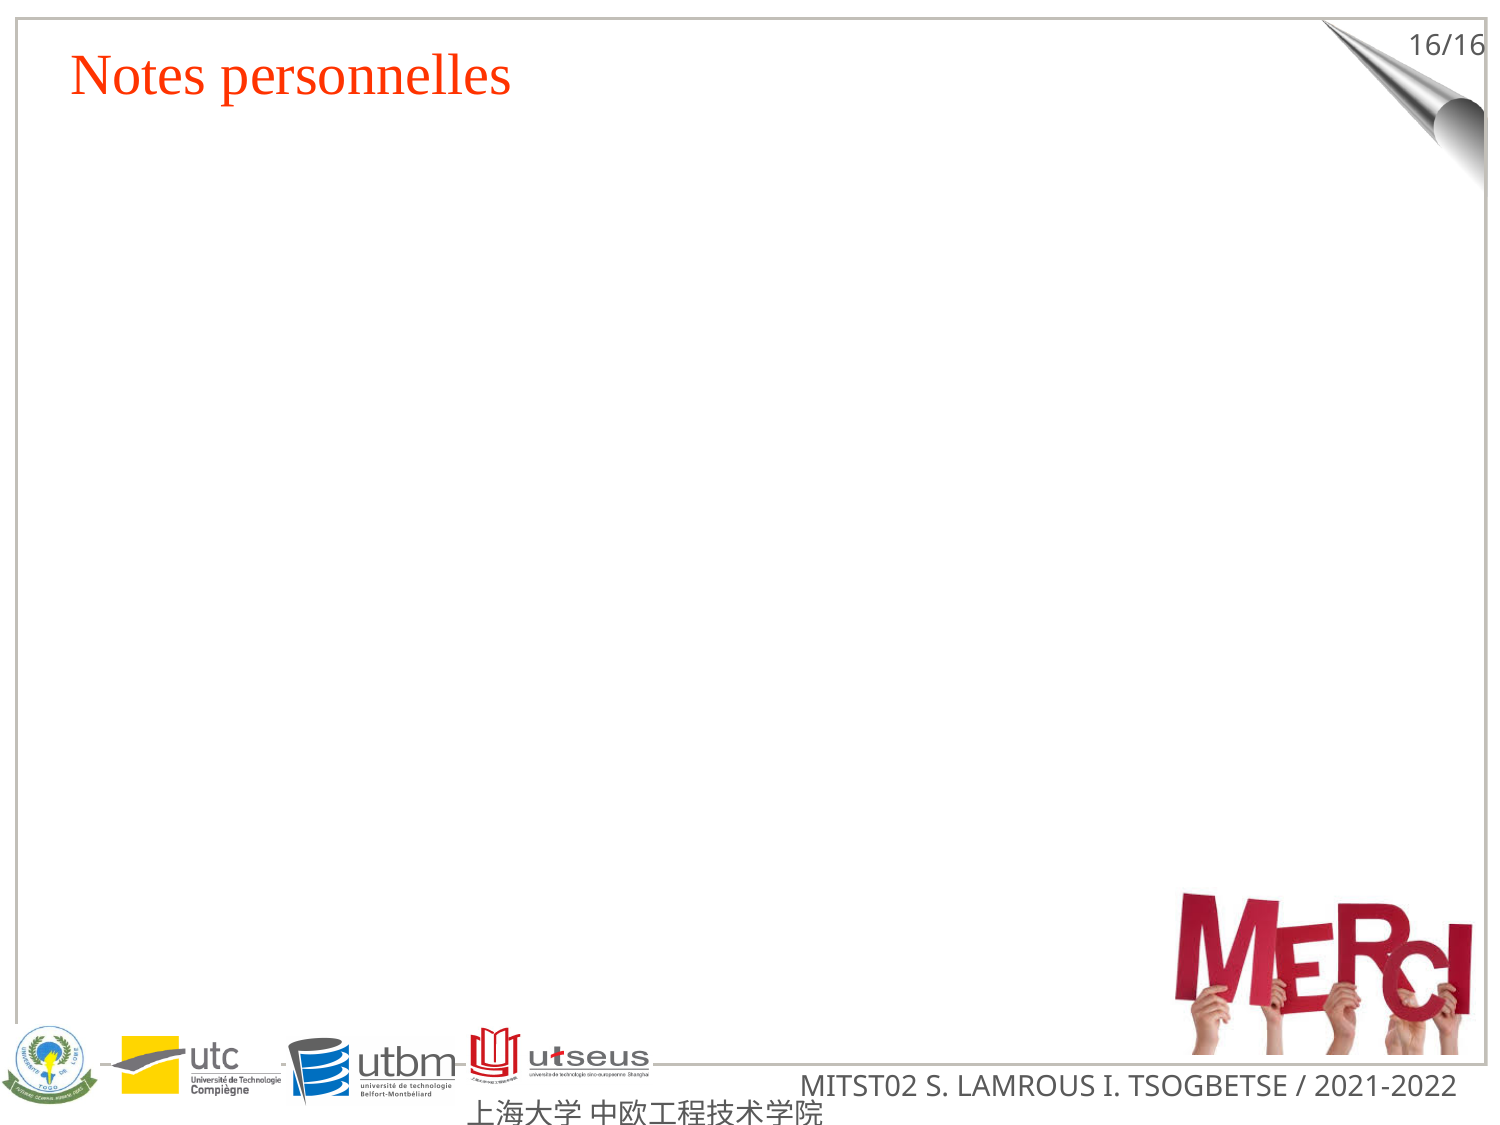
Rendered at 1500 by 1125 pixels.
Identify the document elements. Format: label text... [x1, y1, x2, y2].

picture [0, 1024, 100, 1106]
picture [111, 1036, 281, 1096]
picture [286, 1036, 455, 1106]
picture [1473, 44, 1482, 53]
picture [1166, 879, 1480, 1055]
title Notes personnelles [70, 39, 1374, 127]
picture [466, 1026, 653, 1085]
picture [1318, 20, 1484, 197]
